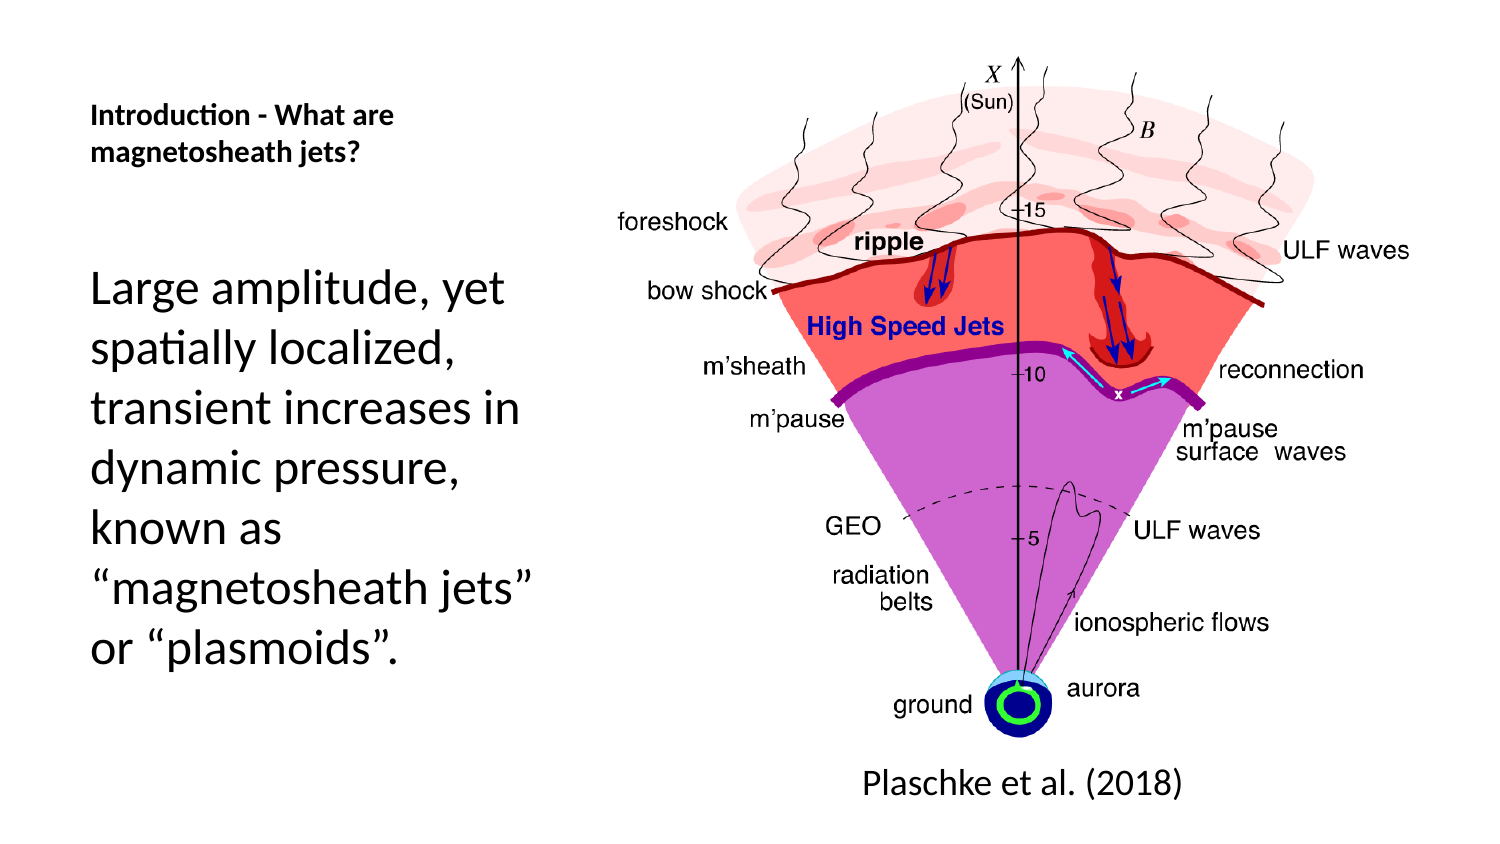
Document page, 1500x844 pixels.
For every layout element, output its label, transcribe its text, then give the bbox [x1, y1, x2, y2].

list Large amplitude, yet spatially localized, transient increases in dynamic pressure, known as “magnetosheath jets” or “plasmoids”. [75, 176, 569, 754]
title Introduction - What are magnetosheath jets? [75, 33, 569, 176]
picture [585, 39, 1424, 747]
text_box Plaschke et al. (2018) [847, 750, 1500, 811]
